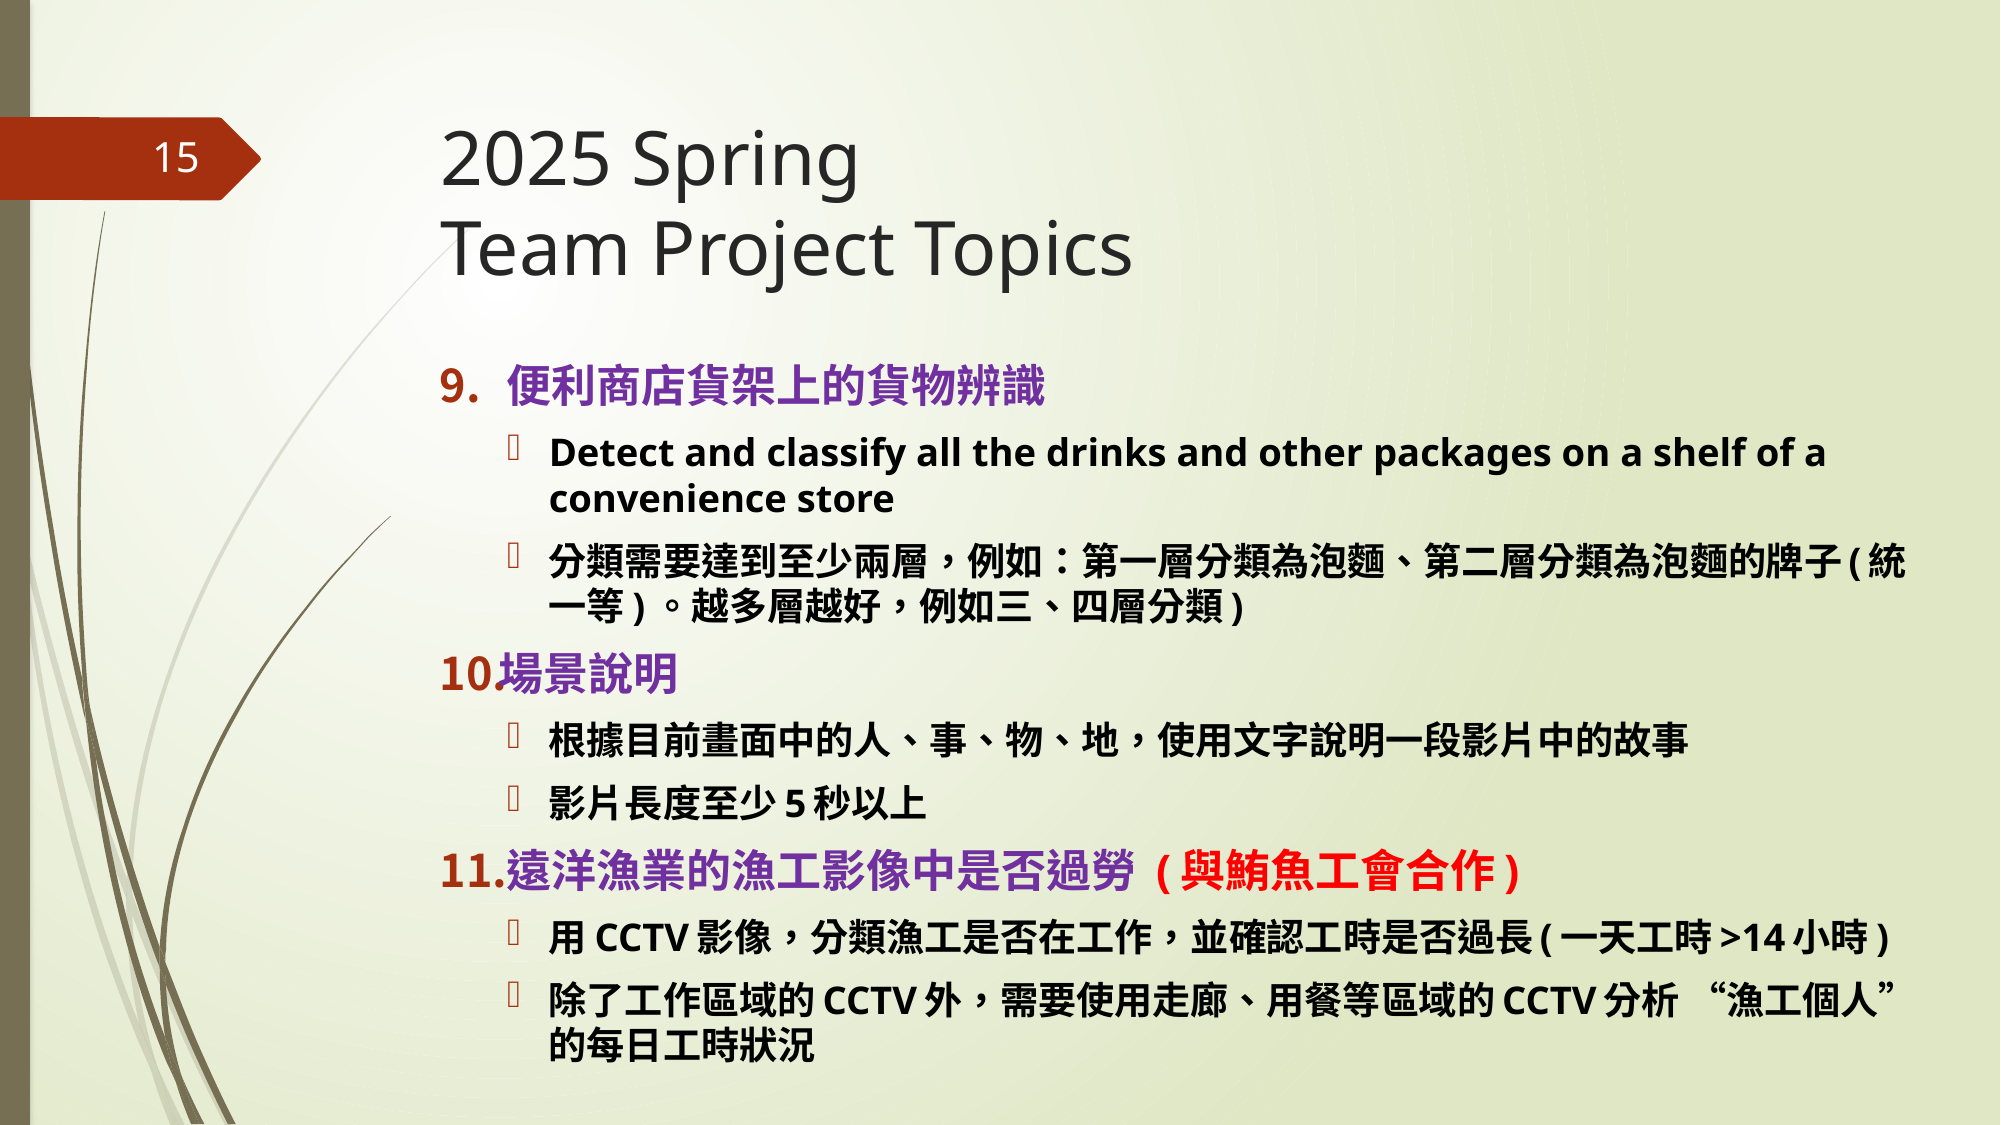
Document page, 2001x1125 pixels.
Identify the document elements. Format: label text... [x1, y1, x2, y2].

slide_number 15 [87, 129, 216, 190]
list 便利商店貨架上的貨物辨識 Detect and classify all the drinks and other packages on a shelf of a convenience store 分類需要達到至少兩層，例如：第一層分類為泡麵、第二層分類為泡麵的牌子(統一等)。越多層越好，例如三、四層分類) 場景說明 根據目前畫面中的人、事、物、地，使用文字說明一段影片中的故事 影片長度至少5秒以上 遠洋漁業的漁工影像中是否過勞 (與鮪魚工會合作) 用CCTV影像，分類漁工是否在工作，並確認工時是否過長(一天工時>14小時) 除了工作區域的CCTV外，需要使用走廊、用餐等區域的CCTV分析 “漁工個人” 的每日工時狀況 [424, 350, 1937, 1088]
title 2025 Spring Team Project Topics [425, 102, 1888, 313]
